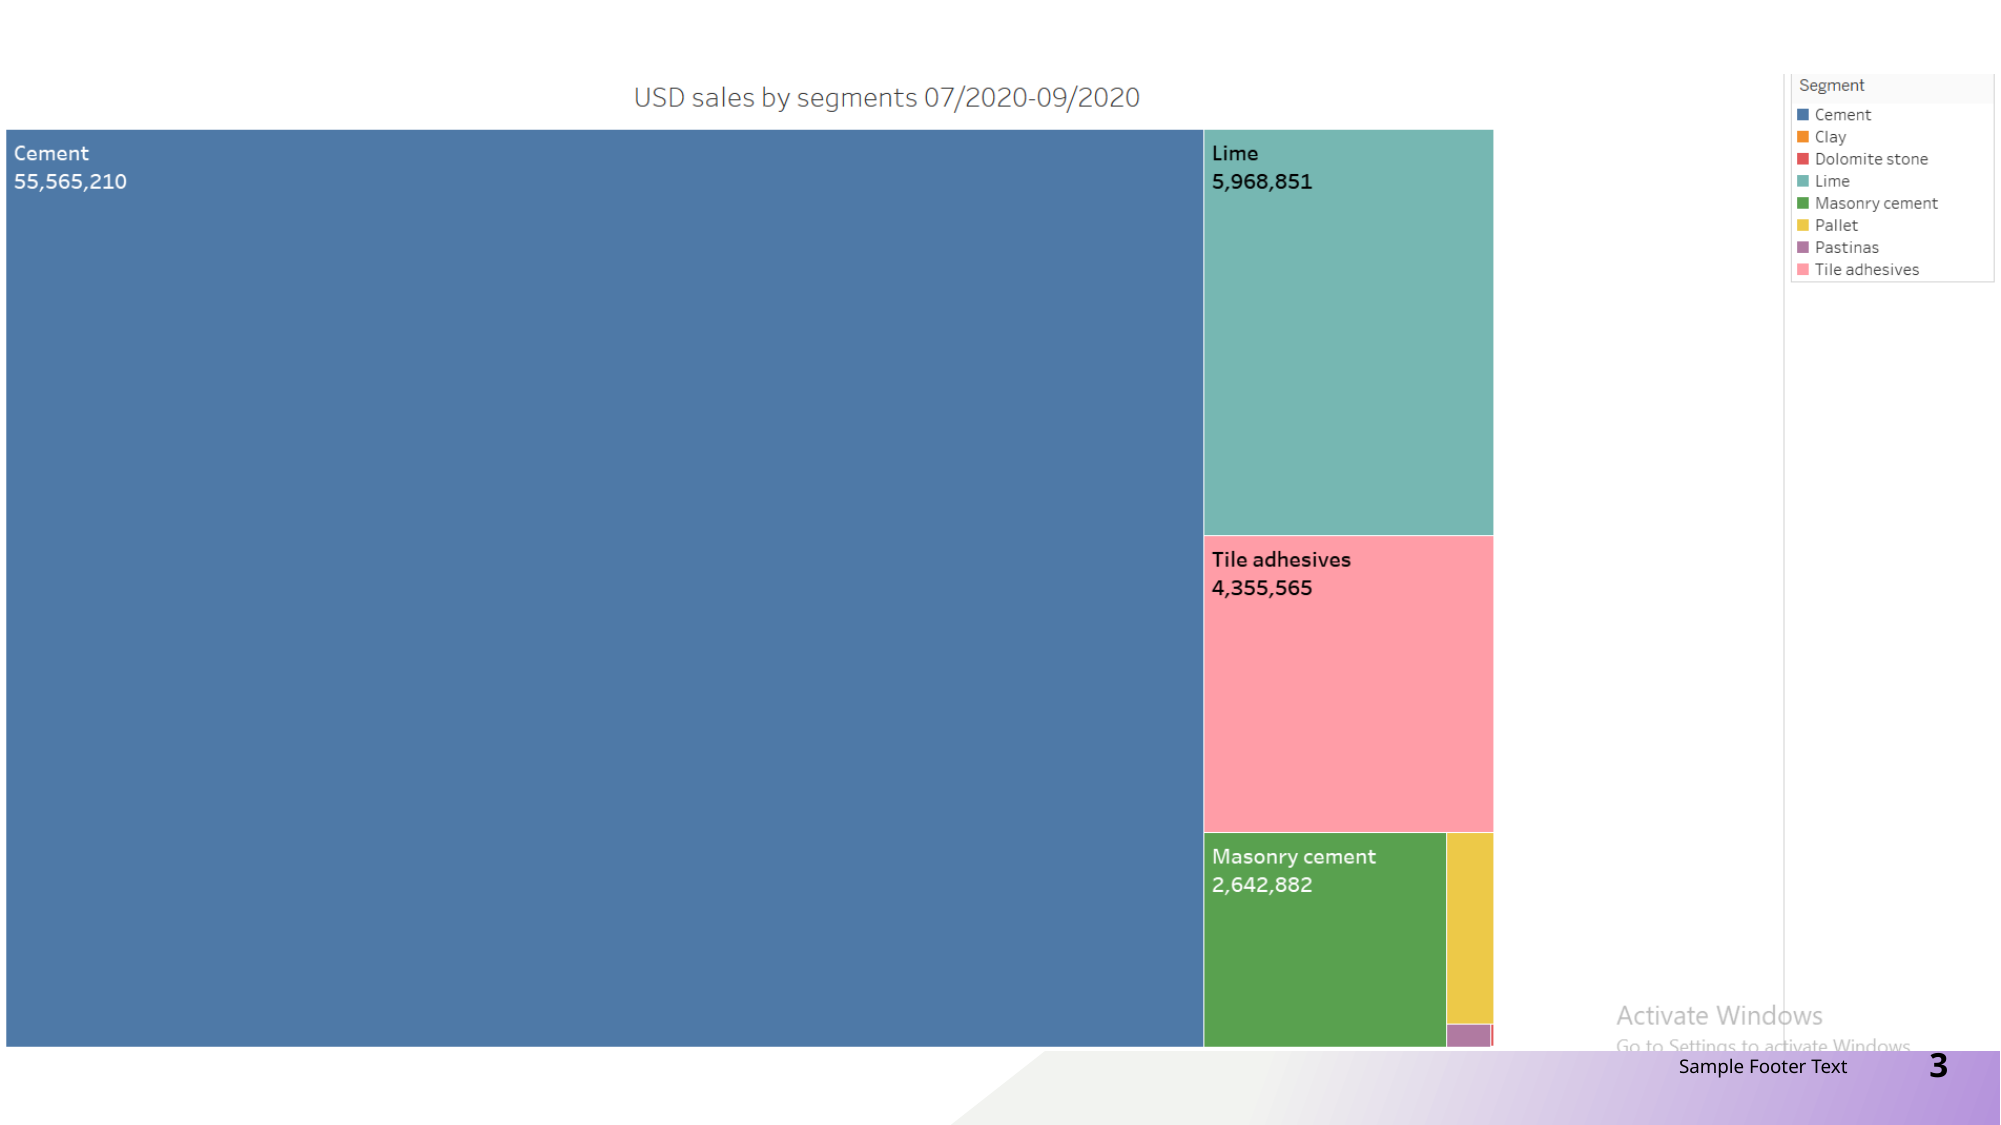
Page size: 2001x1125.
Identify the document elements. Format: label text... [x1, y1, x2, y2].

footer Sample Footer Text [1412, 1051, 1862, 1097]
slide_number 3 [1862, 1051, 1964, 1097]
picture [0, 74, 2000, 1051]
